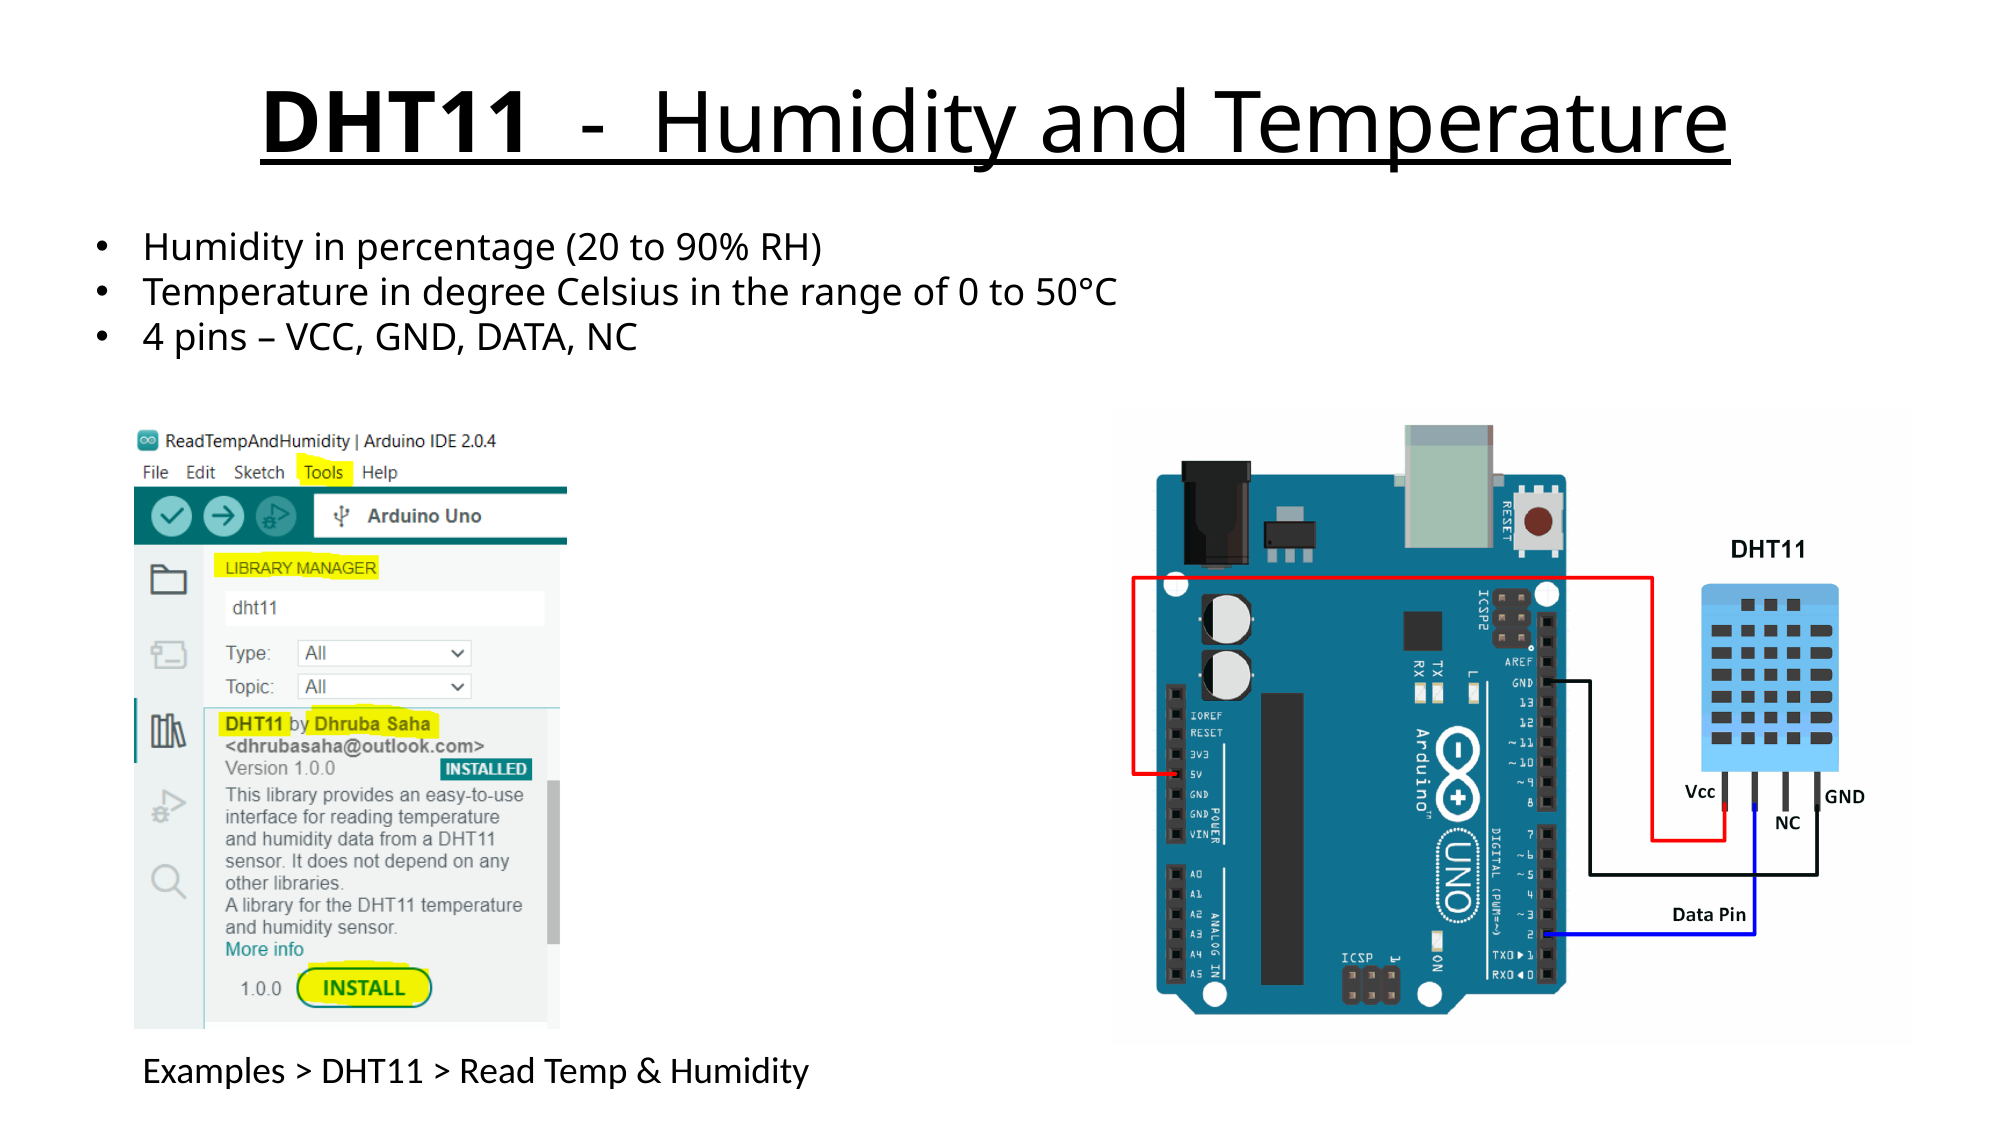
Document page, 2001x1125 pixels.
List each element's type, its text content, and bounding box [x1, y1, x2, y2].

picture [1111, 408, 1913, 1045]
title DHT11 - Humidity and Temperature [244, 59, 1774, 190]
picture [134, 424, 567, 1029]
text_box Examples > DHT11 > Read Temp & Humidity [127, 1038, 826, 1099]
text_box Humidity in percentage (20 to 90% RH) Temperature in degree Celsius in the range of 0 to 50°C 4 pins – VCC, GND, DATA, NC [80, 215, 1134, 366]
